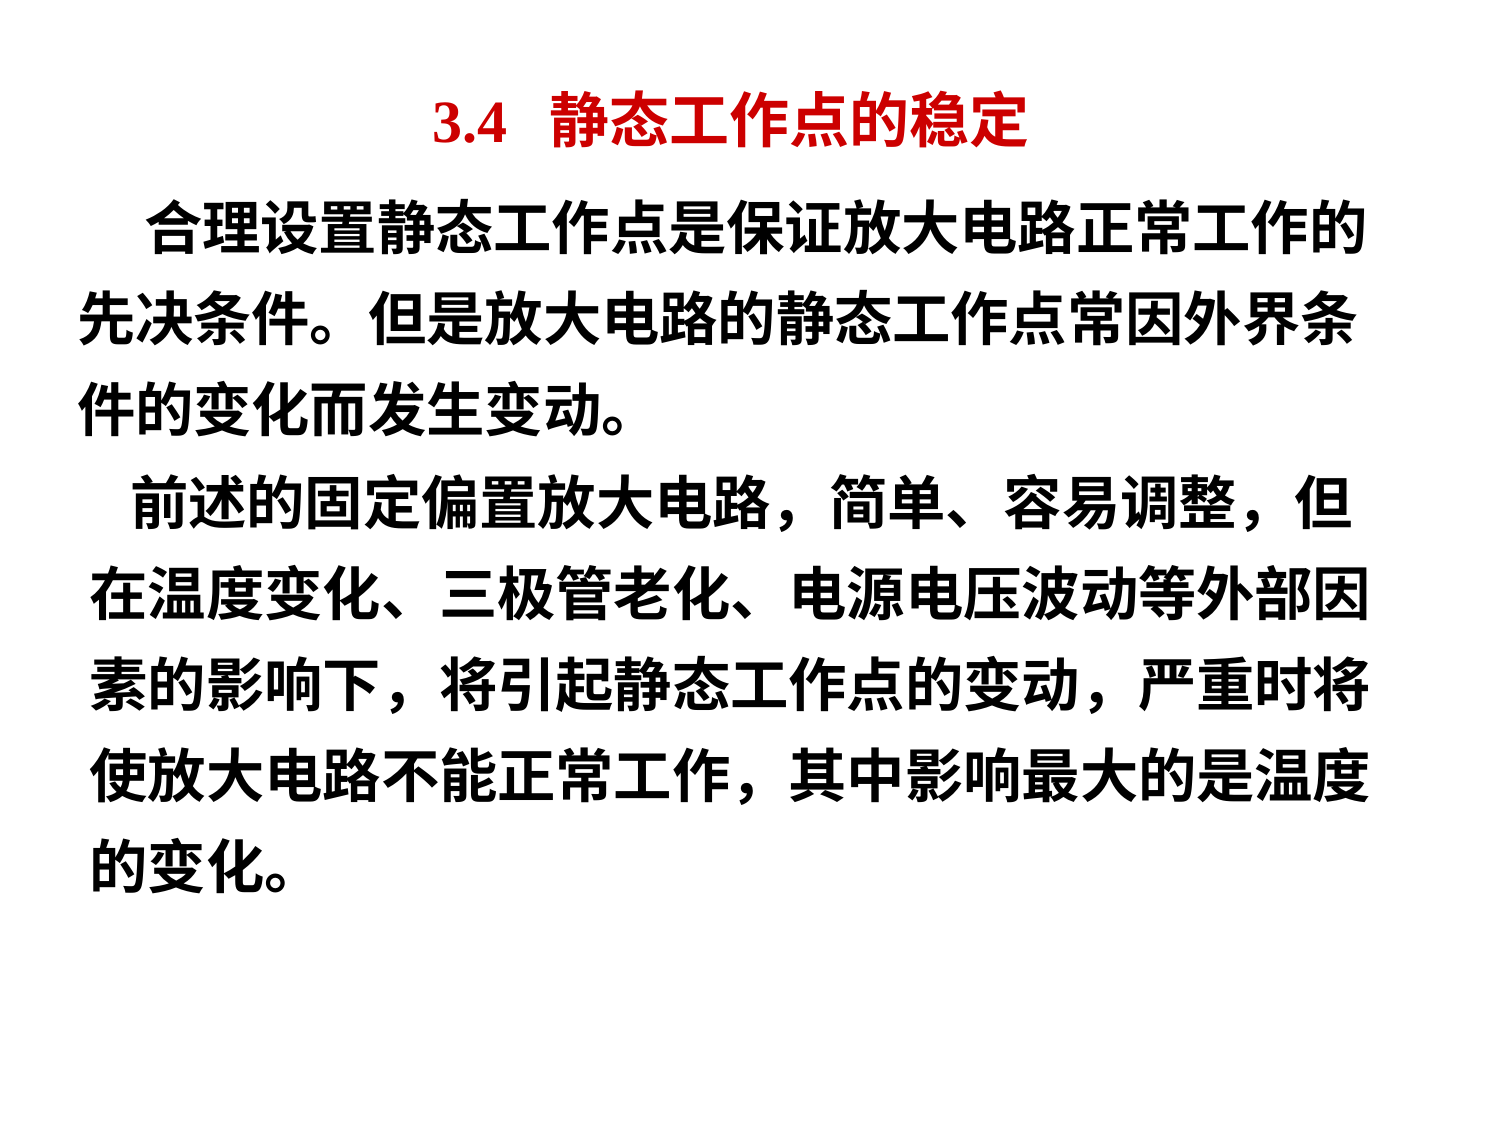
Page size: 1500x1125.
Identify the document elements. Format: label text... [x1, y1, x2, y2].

text_box 前述的固定偏置放大电路，简单、容易调整，但在温度变化、三极管老化、电源电压波动等外部因素的影响下，将引起静态工作点的变动，严重时将使放大电路不能正常工作，其中影响最大的是温度的变化。 [75, 437, 1400, 908]
text_box 合理设置静态工作点是保证放大电路正常工作的先决条件。但是放大电路的静态工作点常因外界条件的变化而发生变动。 [62, 162, 1400, 451]
title 3.4 静态工作点的稳定 [99, 75, 1363, 162]
